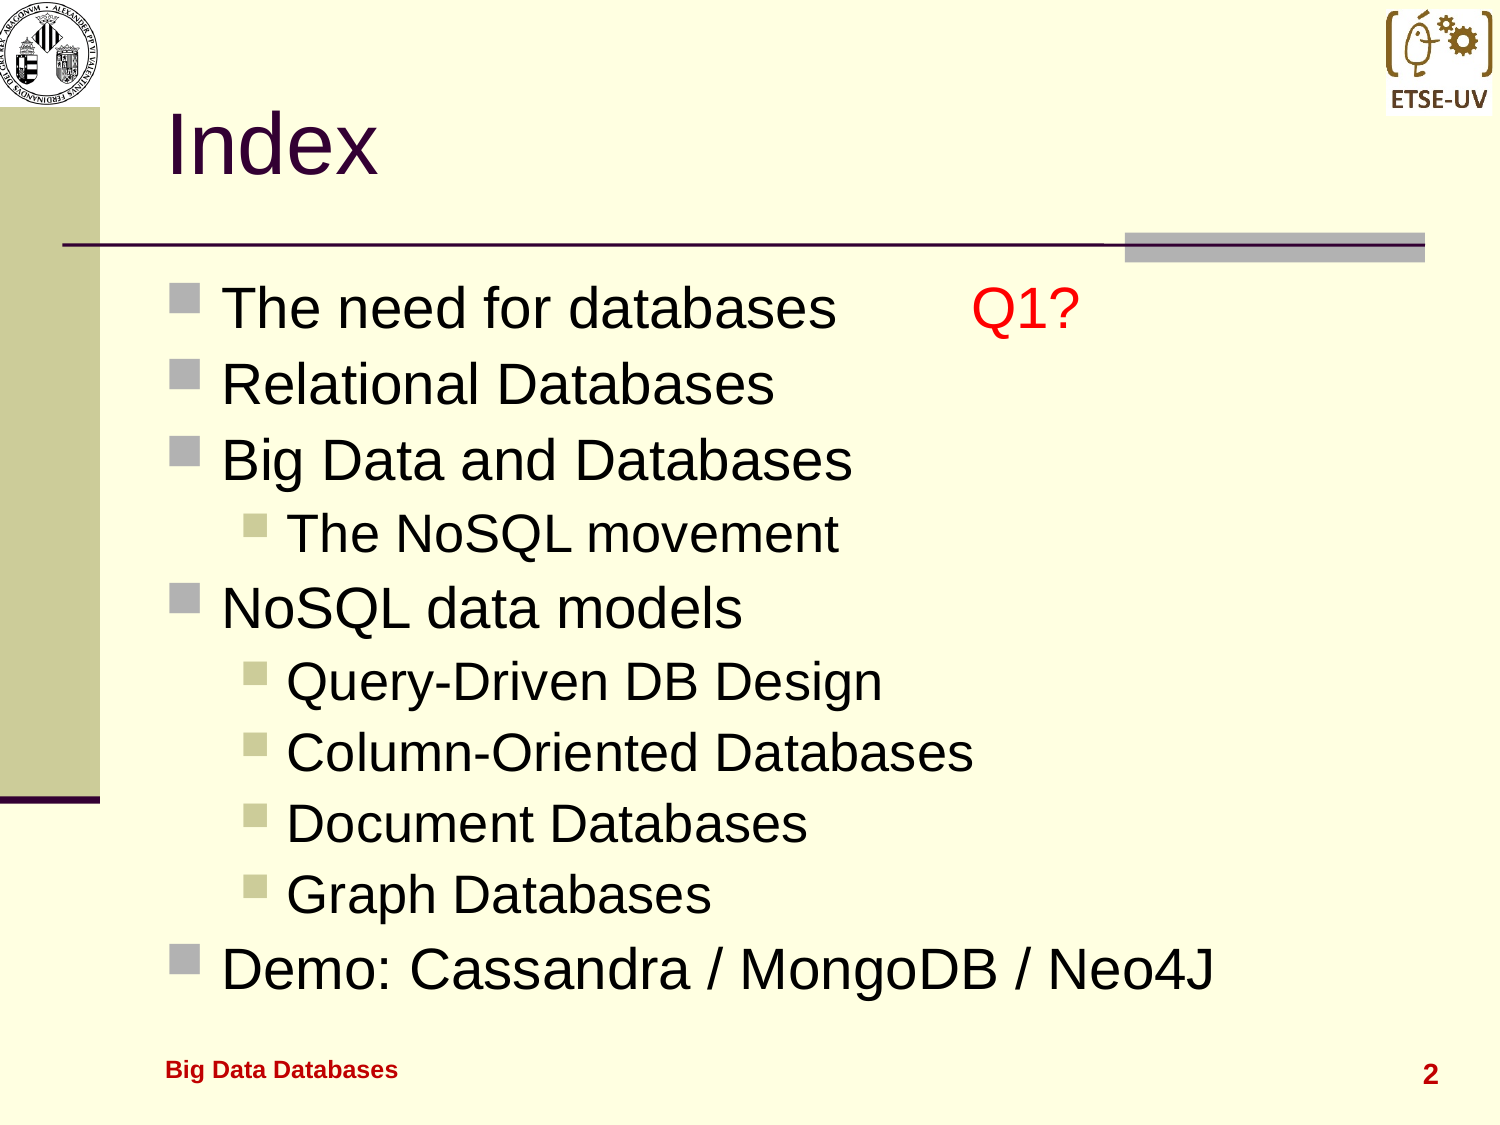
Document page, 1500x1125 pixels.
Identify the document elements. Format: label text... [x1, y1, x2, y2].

slide_number 2 [1141, 1047, 1455, 1123]
list The need for databases Q1? Relational Databases Big Data and Databases The NoSQL movement NoSQL data models Query-Driven DB Design Column-Oriented Databases Document Databases Graph Databases Demo: Cassandra / MongoDB / Neo4J [150, 262, 1425, 1006]
picture [1386, 9, 1493, 116]
picture [0, 0, 100, 107]
title Index [150, 45, 1425, 234]
slide_number Big Data Databases [150, 1046, 576, 1122]
